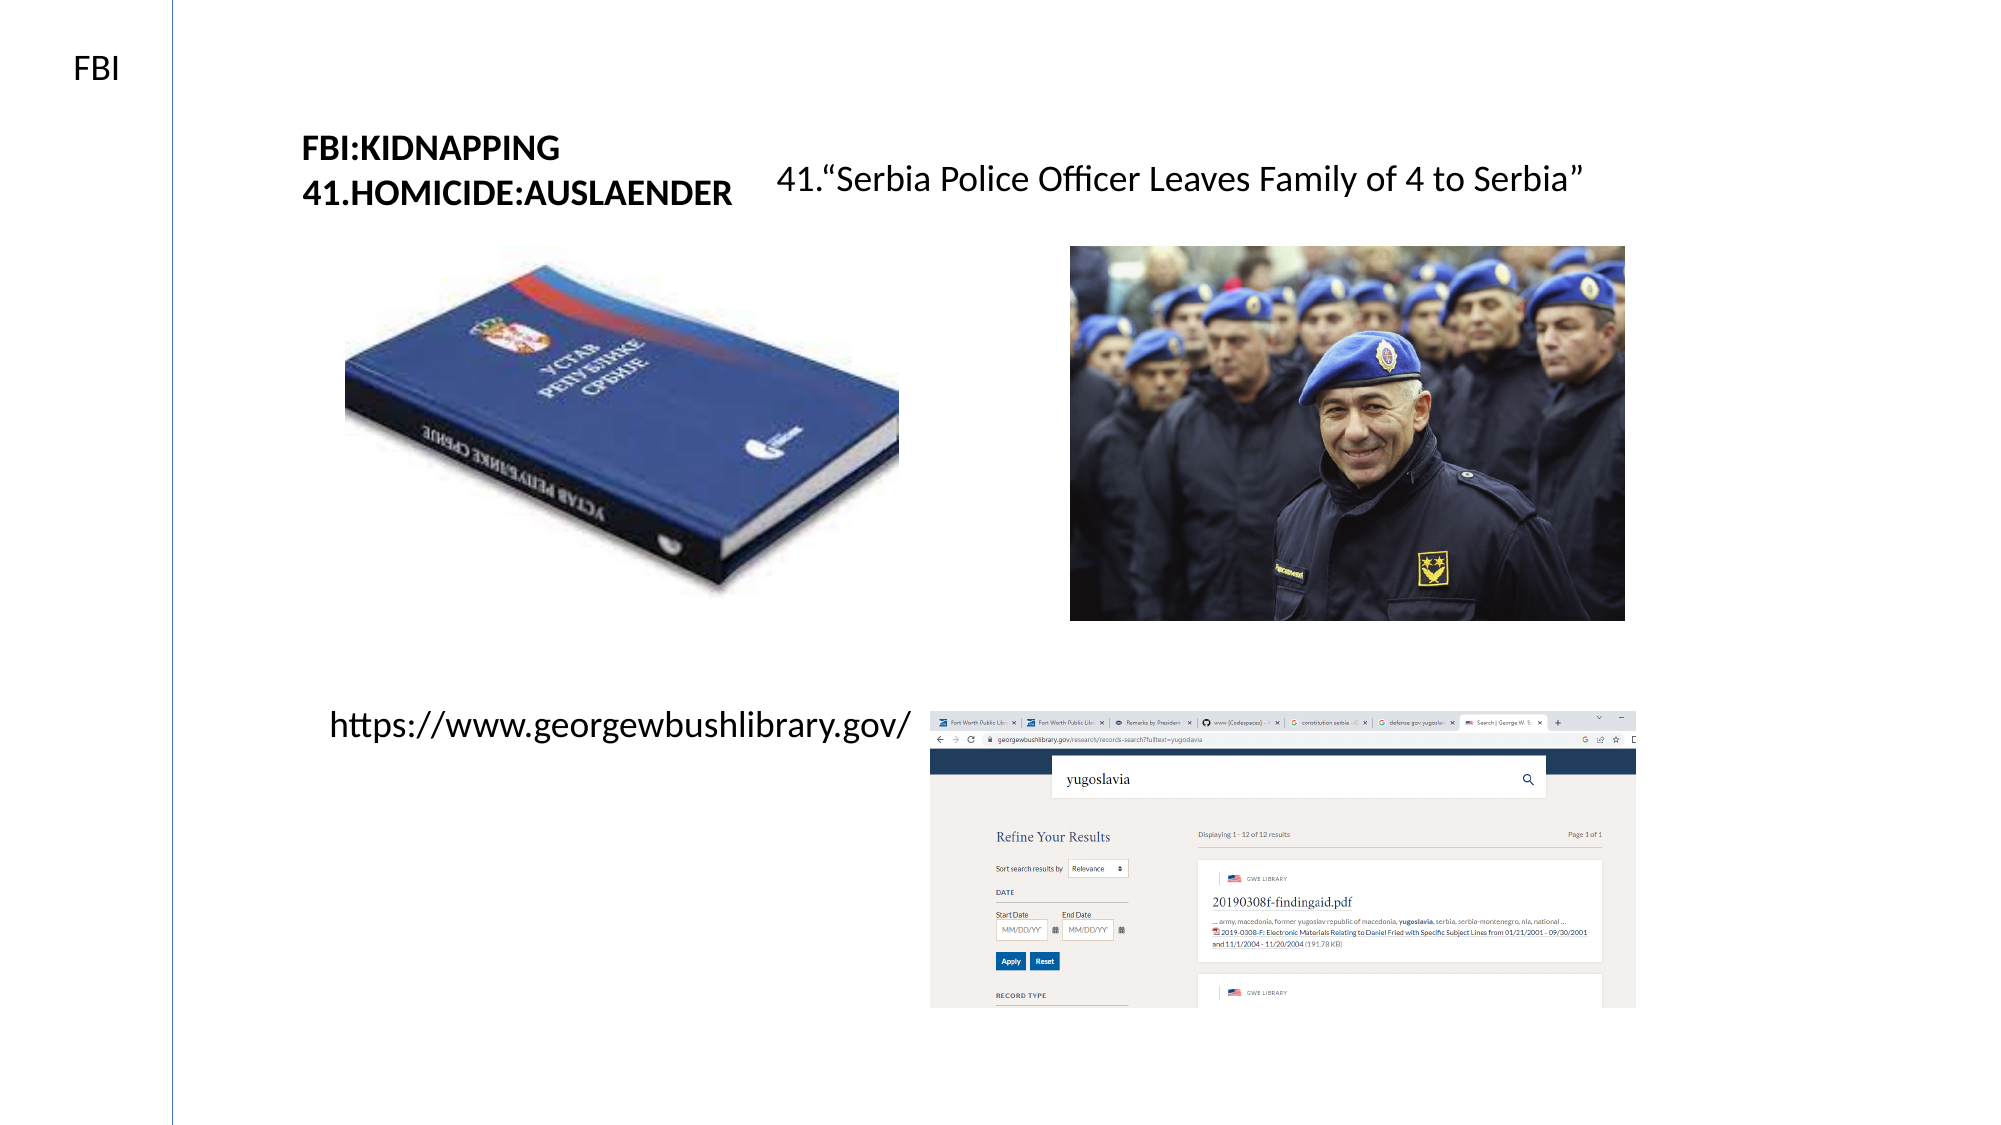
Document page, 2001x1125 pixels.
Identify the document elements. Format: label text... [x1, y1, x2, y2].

picture [344, 246, 899, 603]
text_box 41.HOMICIDE:AUSLAENDER [288, 161, 749, 221]
picture [930, 711, 1636, 1008]
text_box FBI:KIDNAPPING [287, 115, 576, 176]
text_box https://www.georgewbushlibrary.gov/ [314, 692, 927, 753]
text_box FBI [58, 35, 136, 96]
picture [1070, 246, 1625, 621]
text_box 41.“Serbia Police Officer Leaves Family of 4 to Serbia” [761, 146, 1601, 206]
